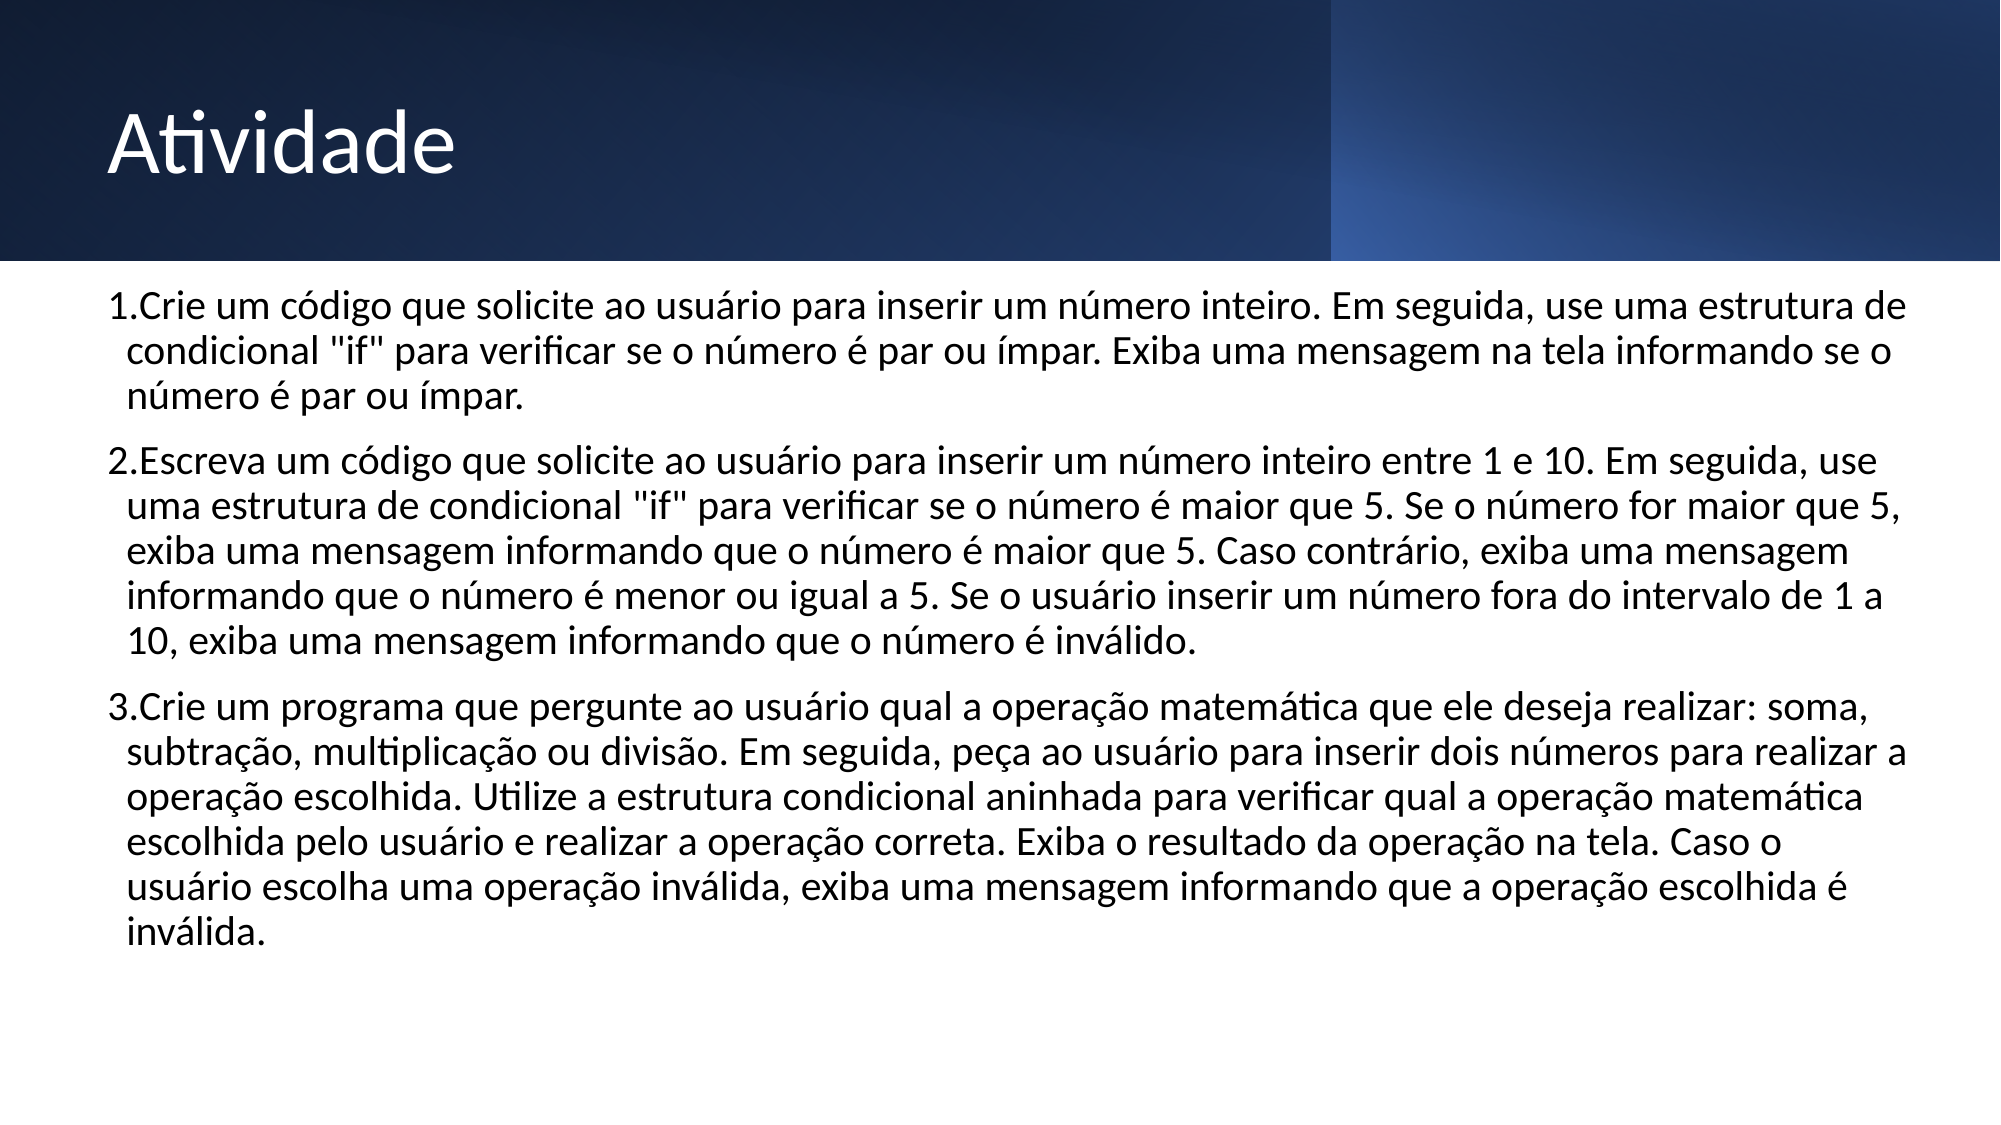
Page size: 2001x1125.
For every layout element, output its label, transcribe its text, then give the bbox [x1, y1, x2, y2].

title Atividade [92, 35, 1925, 254]
list Crie um código que solicite ao usuário para inserir um número inteiro. Em seguida, use uma estrutura de condicional "if" para verificar se o número é par ou ímpar. Exiba uma mensagem na tela informando se o número é par ou ímpar. Escreva um código que solicite ao usuário para inserir um número inteiro entre 1 e 10. Em seguida, use uma estrutura de condicional "if" para verificar se o número é maior que 5. Se o número for maior que 5, exiba uma mensagem informando que o número é maior que 5. Caso contrário, exiba uma mensagem informando que o número é menor ou igual a 5. Se o usuário inserir um número fora do intervalo de 1 a 10, exiba uma mensagem informando que o número é inválido. Crie um programa que pergunte ao usuário qual a operação matemática que ele deseja realizar: soma, subtração, multiplicação ou divisão. Em seguida, peça ao usuário para inserir dois números para realizar a operação escolhida. Utilize a estrutura condicional aninhada para verificar qual a operação matemática escolhida pelo usuário e realizar a operação correta. Exiba o resultado da operação na tela. Caso o usuário escolha uma operação inválida, exiba uma mensagem informando que a operação escolhida é inválida. [92, 275, 1925, 1014]
